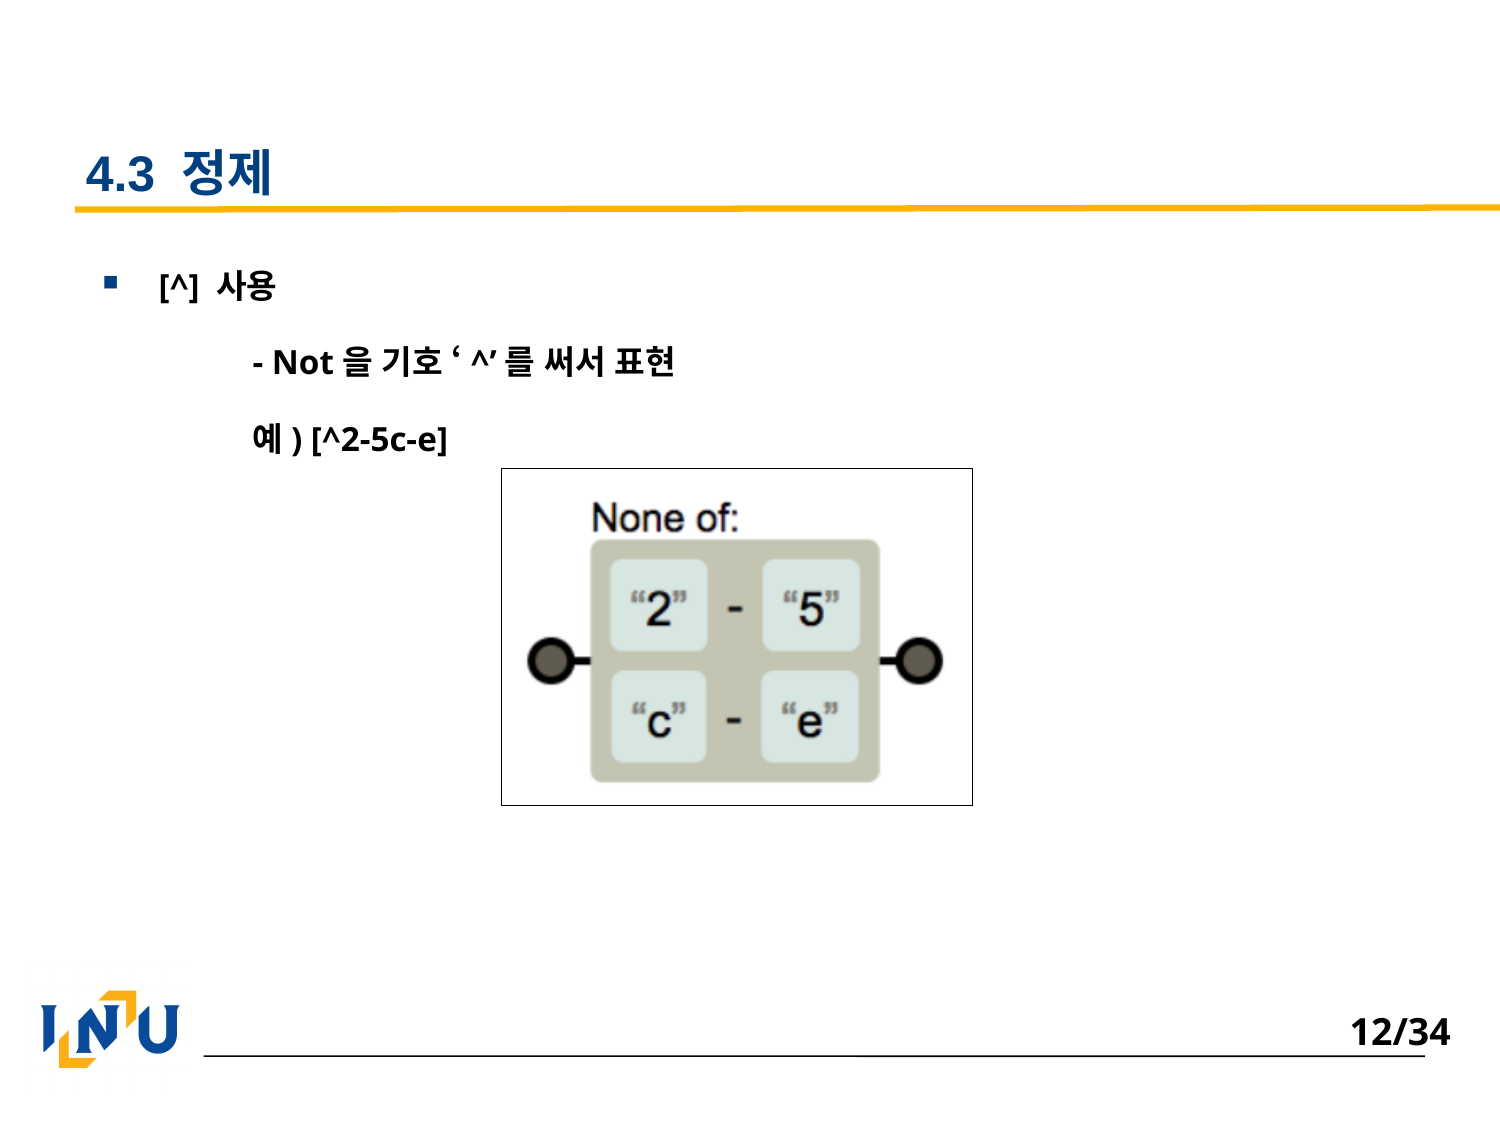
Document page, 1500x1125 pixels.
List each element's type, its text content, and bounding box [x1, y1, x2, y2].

picture [24, 966, 188, 1090]
picture [501, 467, 973, 806]
title 4.3 정제 [70, 119, 1306, 210]
list [^] 사용 - Not을 기호 ‘^’를 써서 표현 예) [^2-5c-e] [87, 237, 1457, 919]
